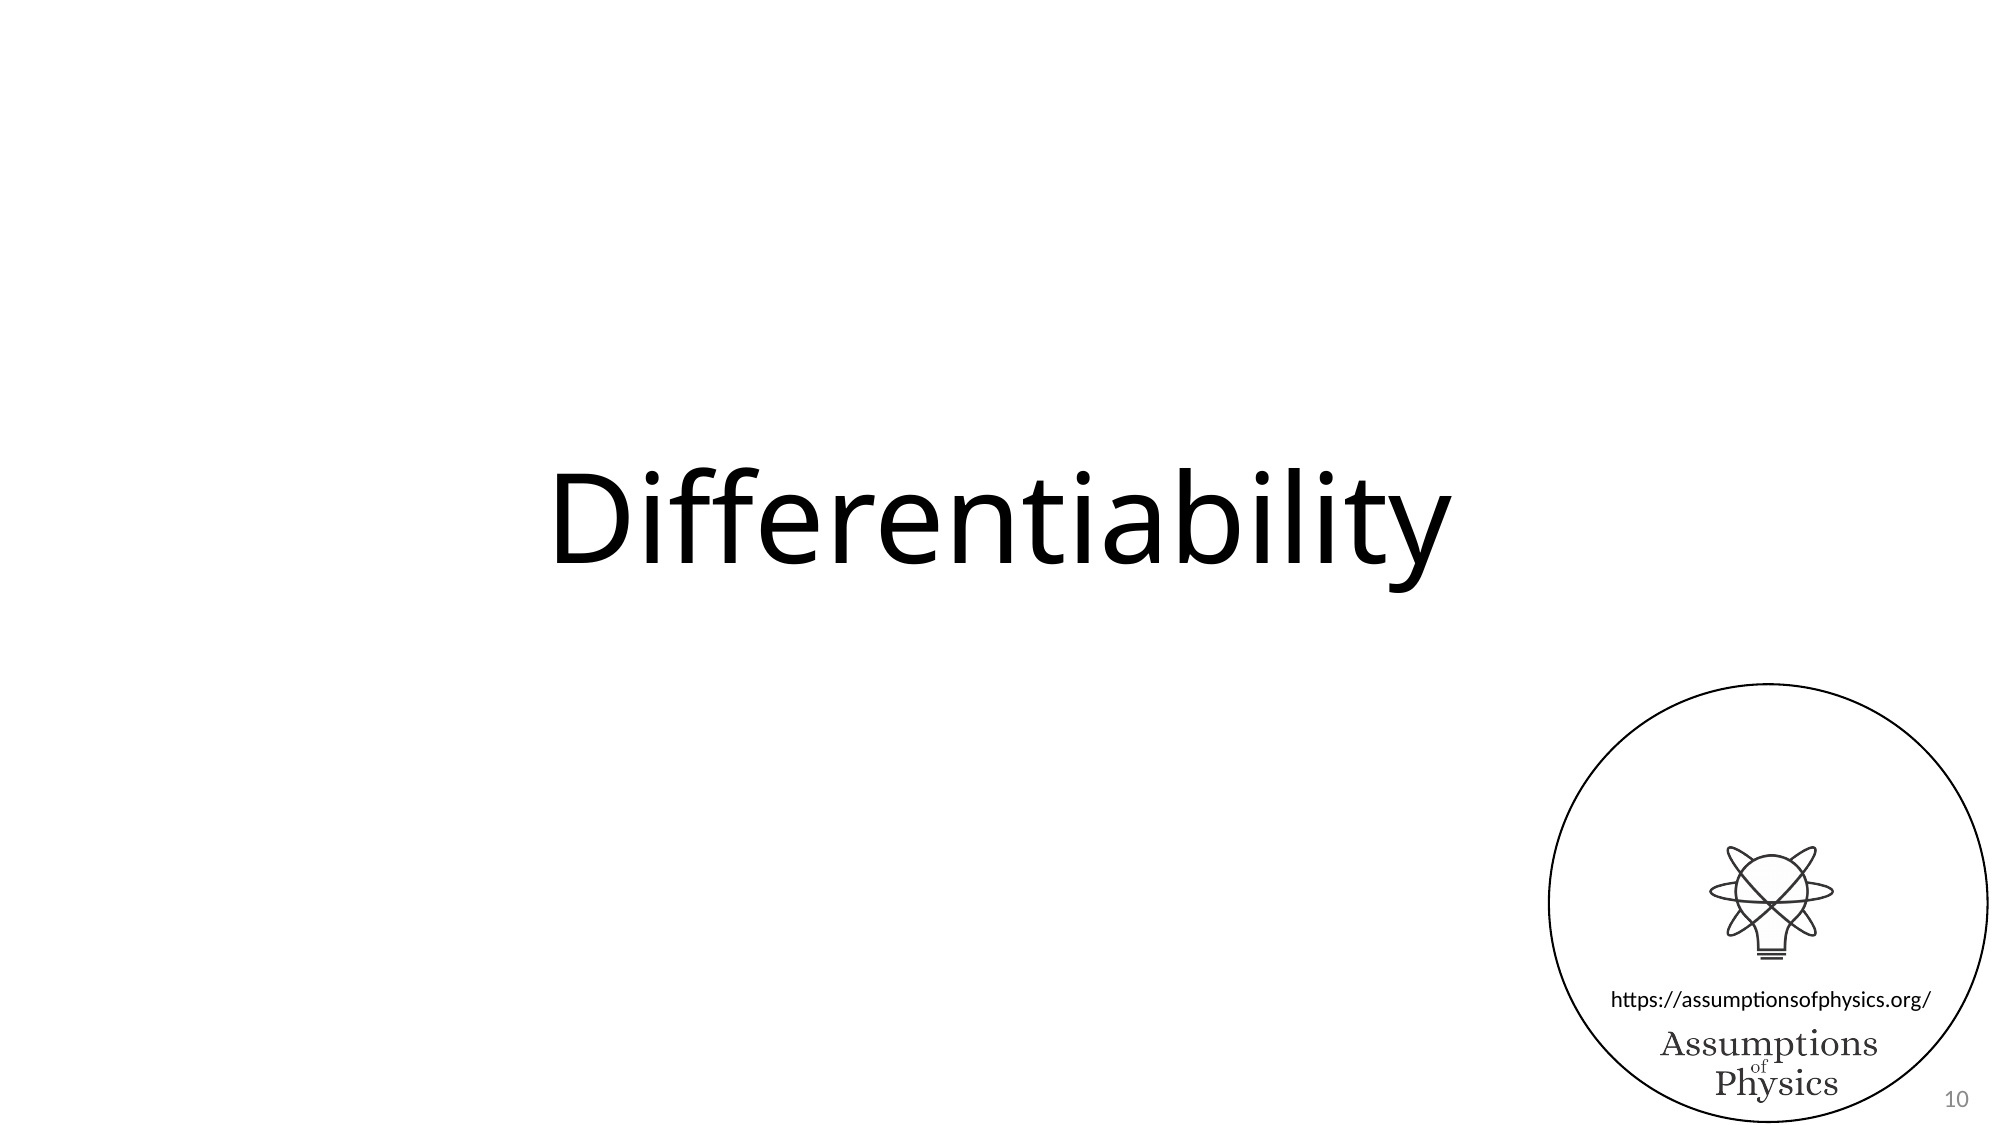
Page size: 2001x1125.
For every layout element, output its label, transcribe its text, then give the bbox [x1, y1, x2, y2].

slide_number 10 [1893, 1078, 1985, 1116]
title Differentiability [136, 280, 1862, 749]
picture [1709, 846, 1834, 960]
picture [1660, 1029, 1877, 1103]
